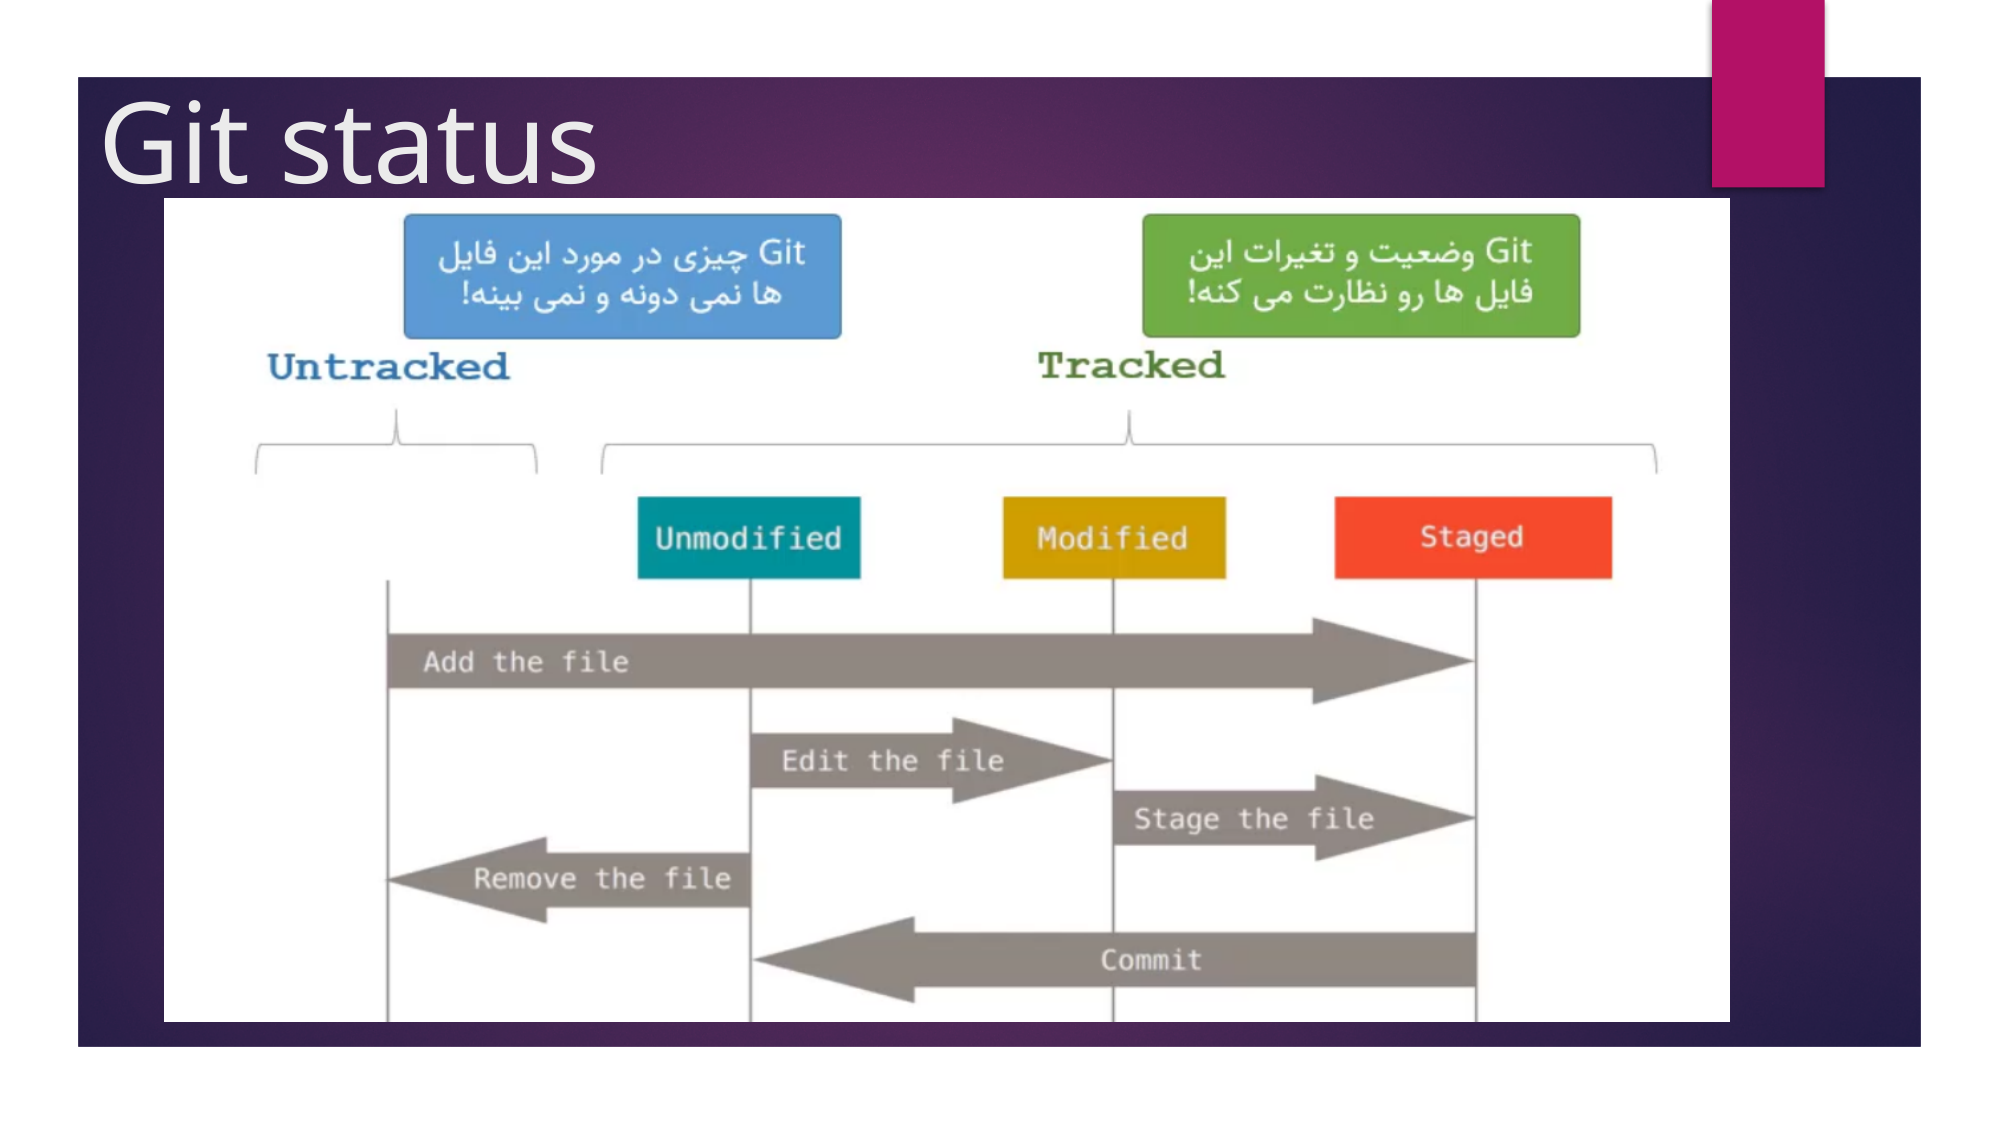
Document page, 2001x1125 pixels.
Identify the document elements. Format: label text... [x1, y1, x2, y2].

title Git status [83, 81, 1532, 214]
picture [164, 198, 1731, 1022]
